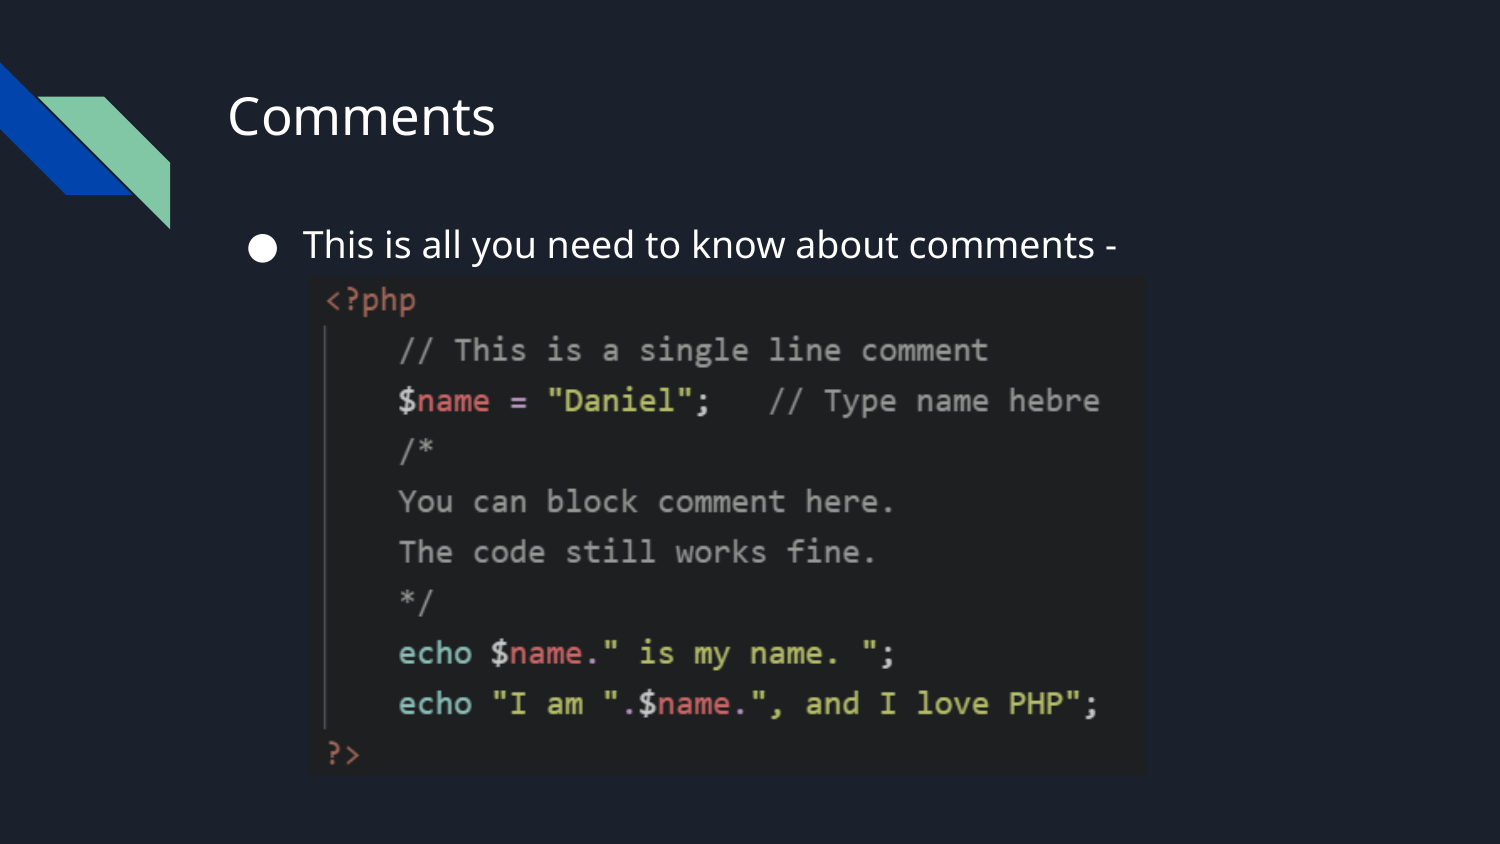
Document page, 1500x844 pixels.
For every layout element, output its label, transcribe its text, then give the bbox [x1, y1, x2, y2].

picture [309, 277, 1146, 775]
title Comments [212, 64, 1368, 167]
list This is all you need to know about comments - [212, 196, 1368, 790]
